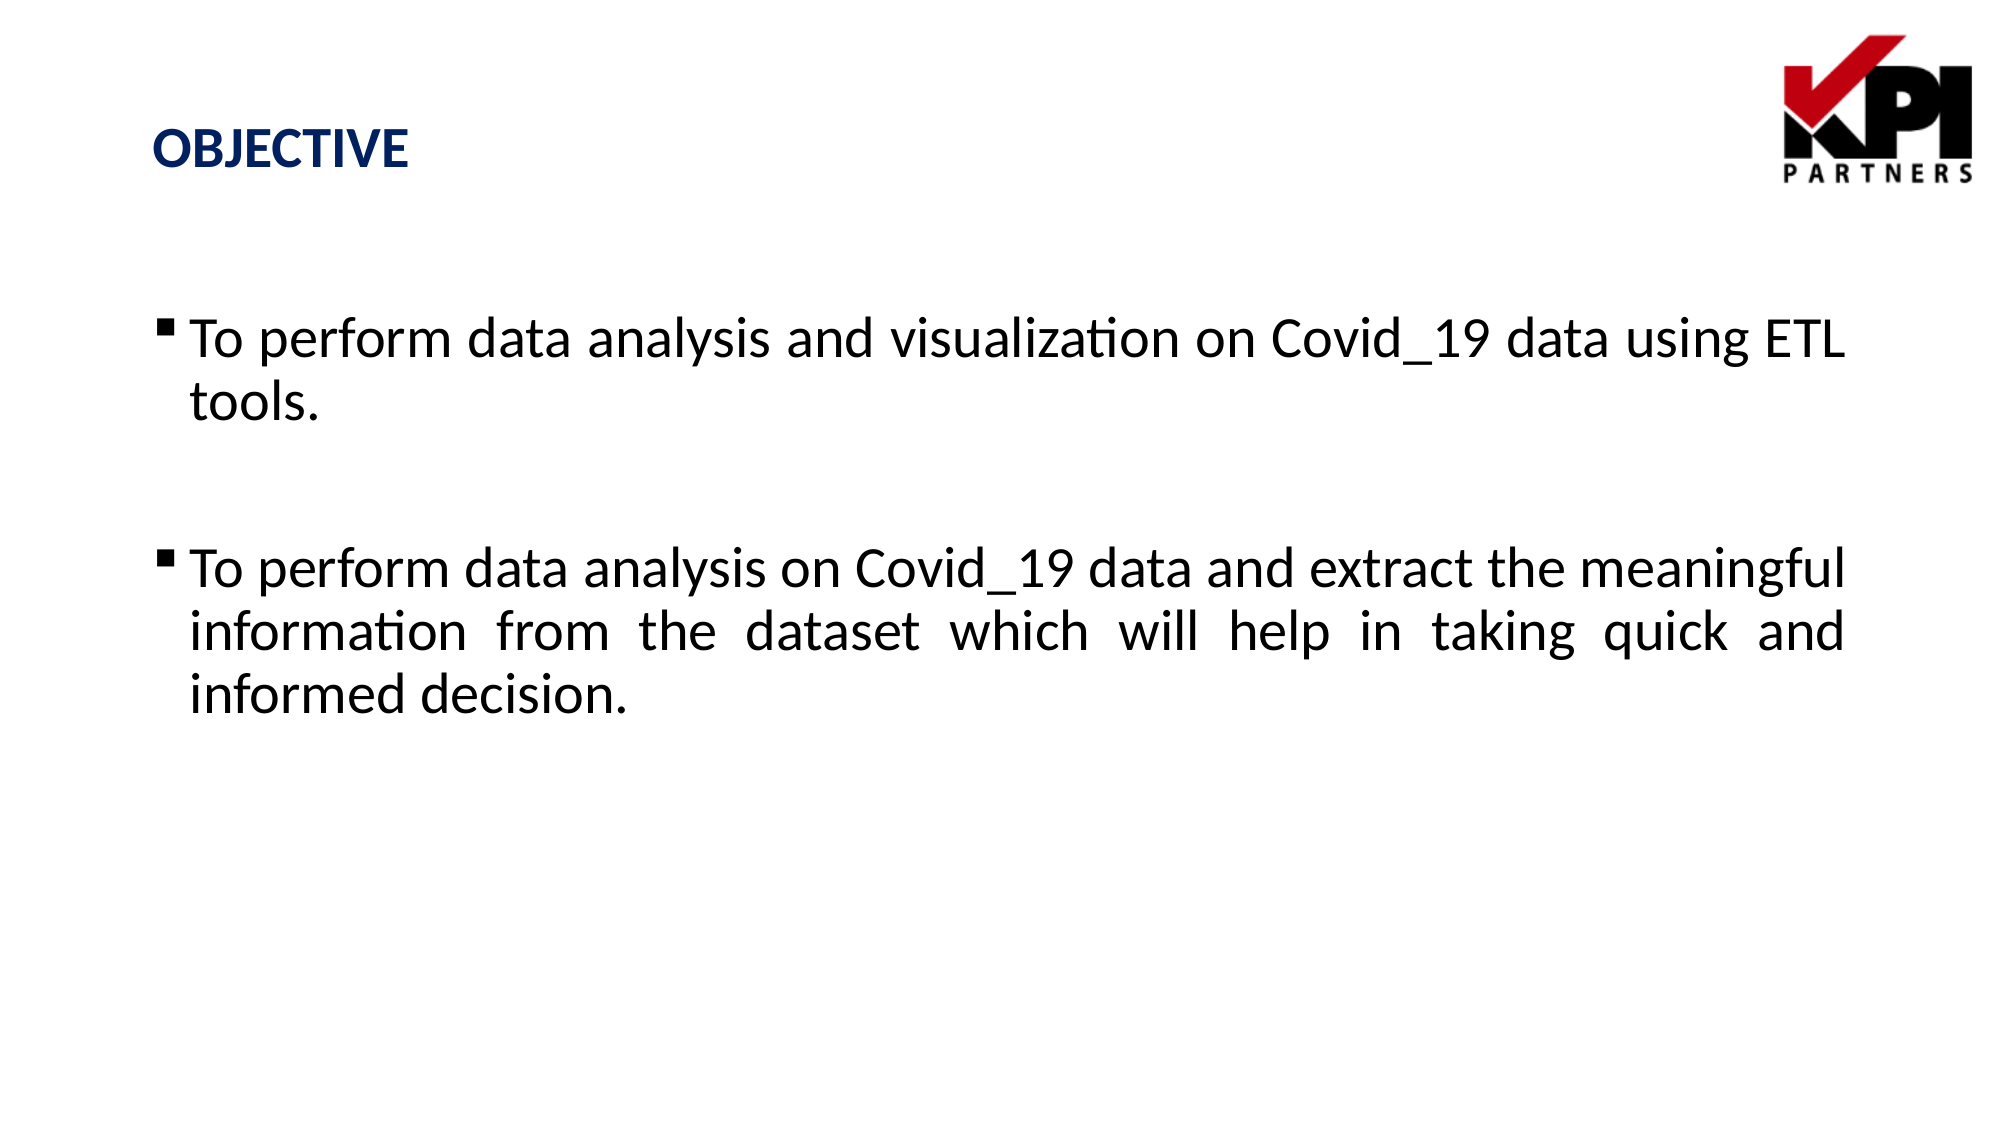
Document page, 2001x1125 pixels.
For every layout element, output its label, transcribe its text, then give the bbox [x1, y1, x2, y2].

picture [1770, 22, 1985, 196]
list To perform data analysis and visualization on Covid_19 data using ETL tools. To perform data analysis on Covid_19 data and extract the meaningful information from the dataset which will help in taking quick and informed decision. [137, 299, 1863, 1014]
title OBJECTIVE [137, 40, 1863, 258]
